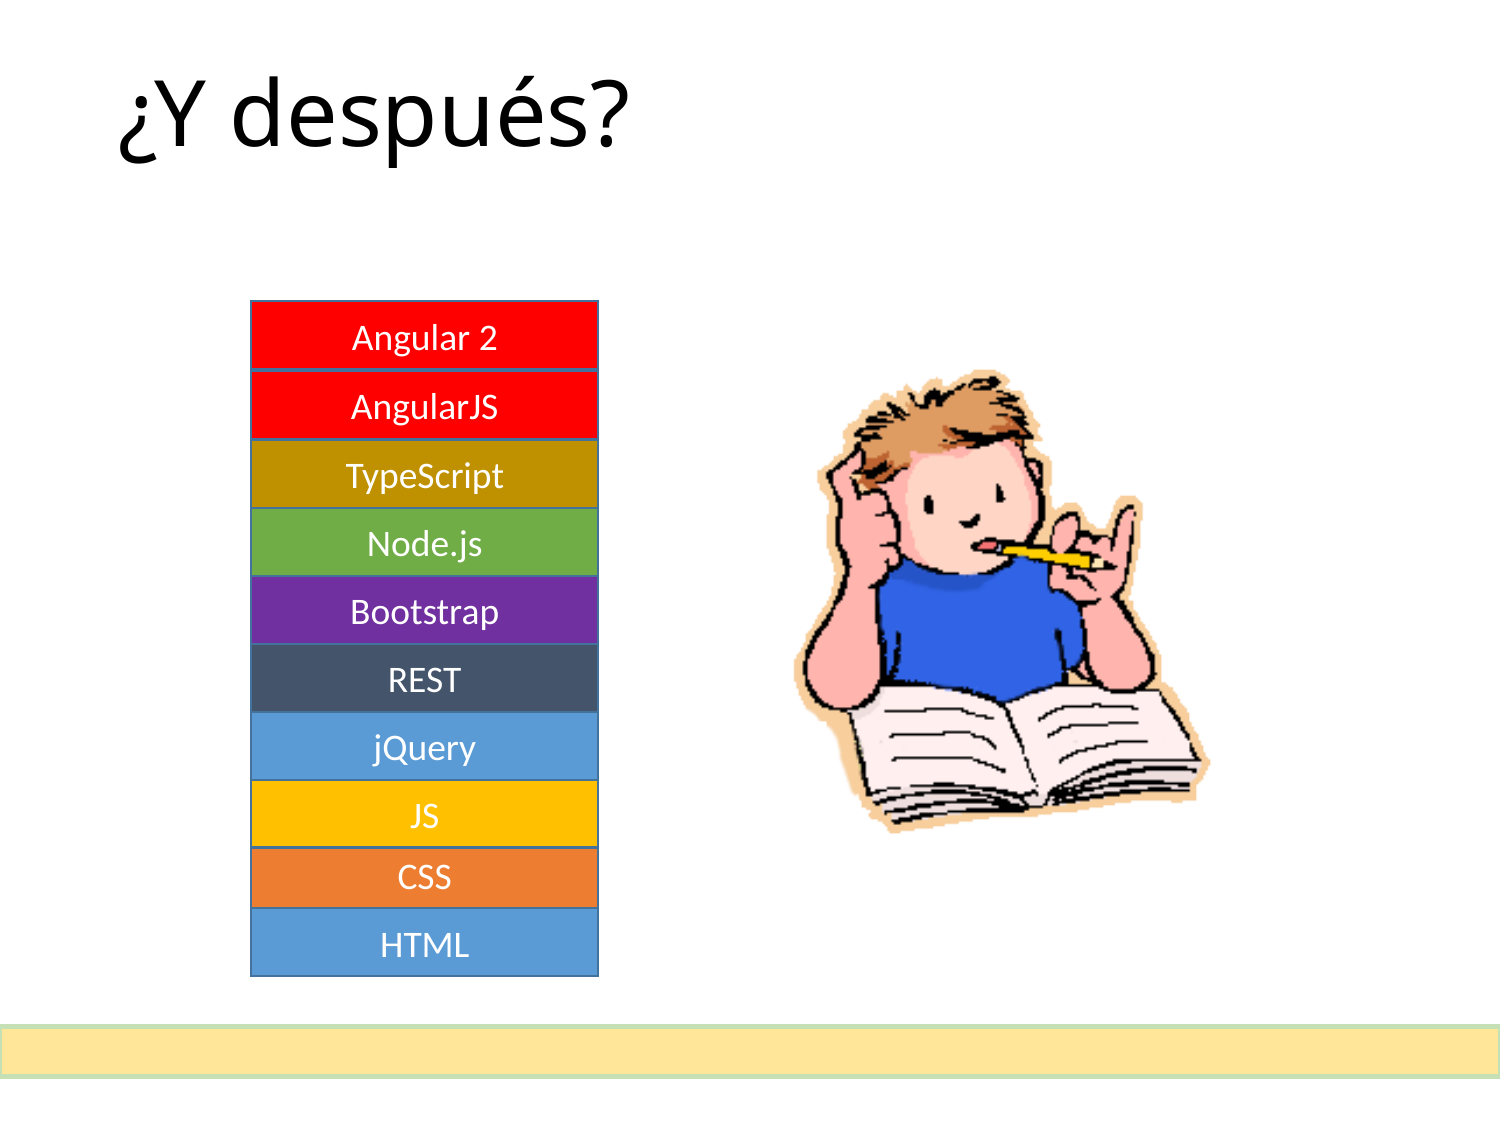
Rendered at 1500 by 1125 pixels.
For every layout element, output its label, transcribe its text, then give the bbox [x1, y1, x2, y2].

picture [749, 363, 1216, 839]
text_box Angular 2 [250, 300, 599, 370]
title ¿Y después? [103, 59, 1397, 174]
text_box CSS [250, 849, 599, 909]
text_box JS [250, 781, 599, 849]
text_box jQuery [250, 713, 599, 781]
text_box AngularJS [250, 370, 599, 440]
text_box HTML [250, 909, 599, 977]
text_box REST [250, 645, 599, 713]
text_box TypeScript [250, 440, 599, 509]
text_box Node.js [250, 509, 599, 575]
text_box [0, 1026, 1500, 1078]
text_box Bootstrap [250, 575, 599, 645]
